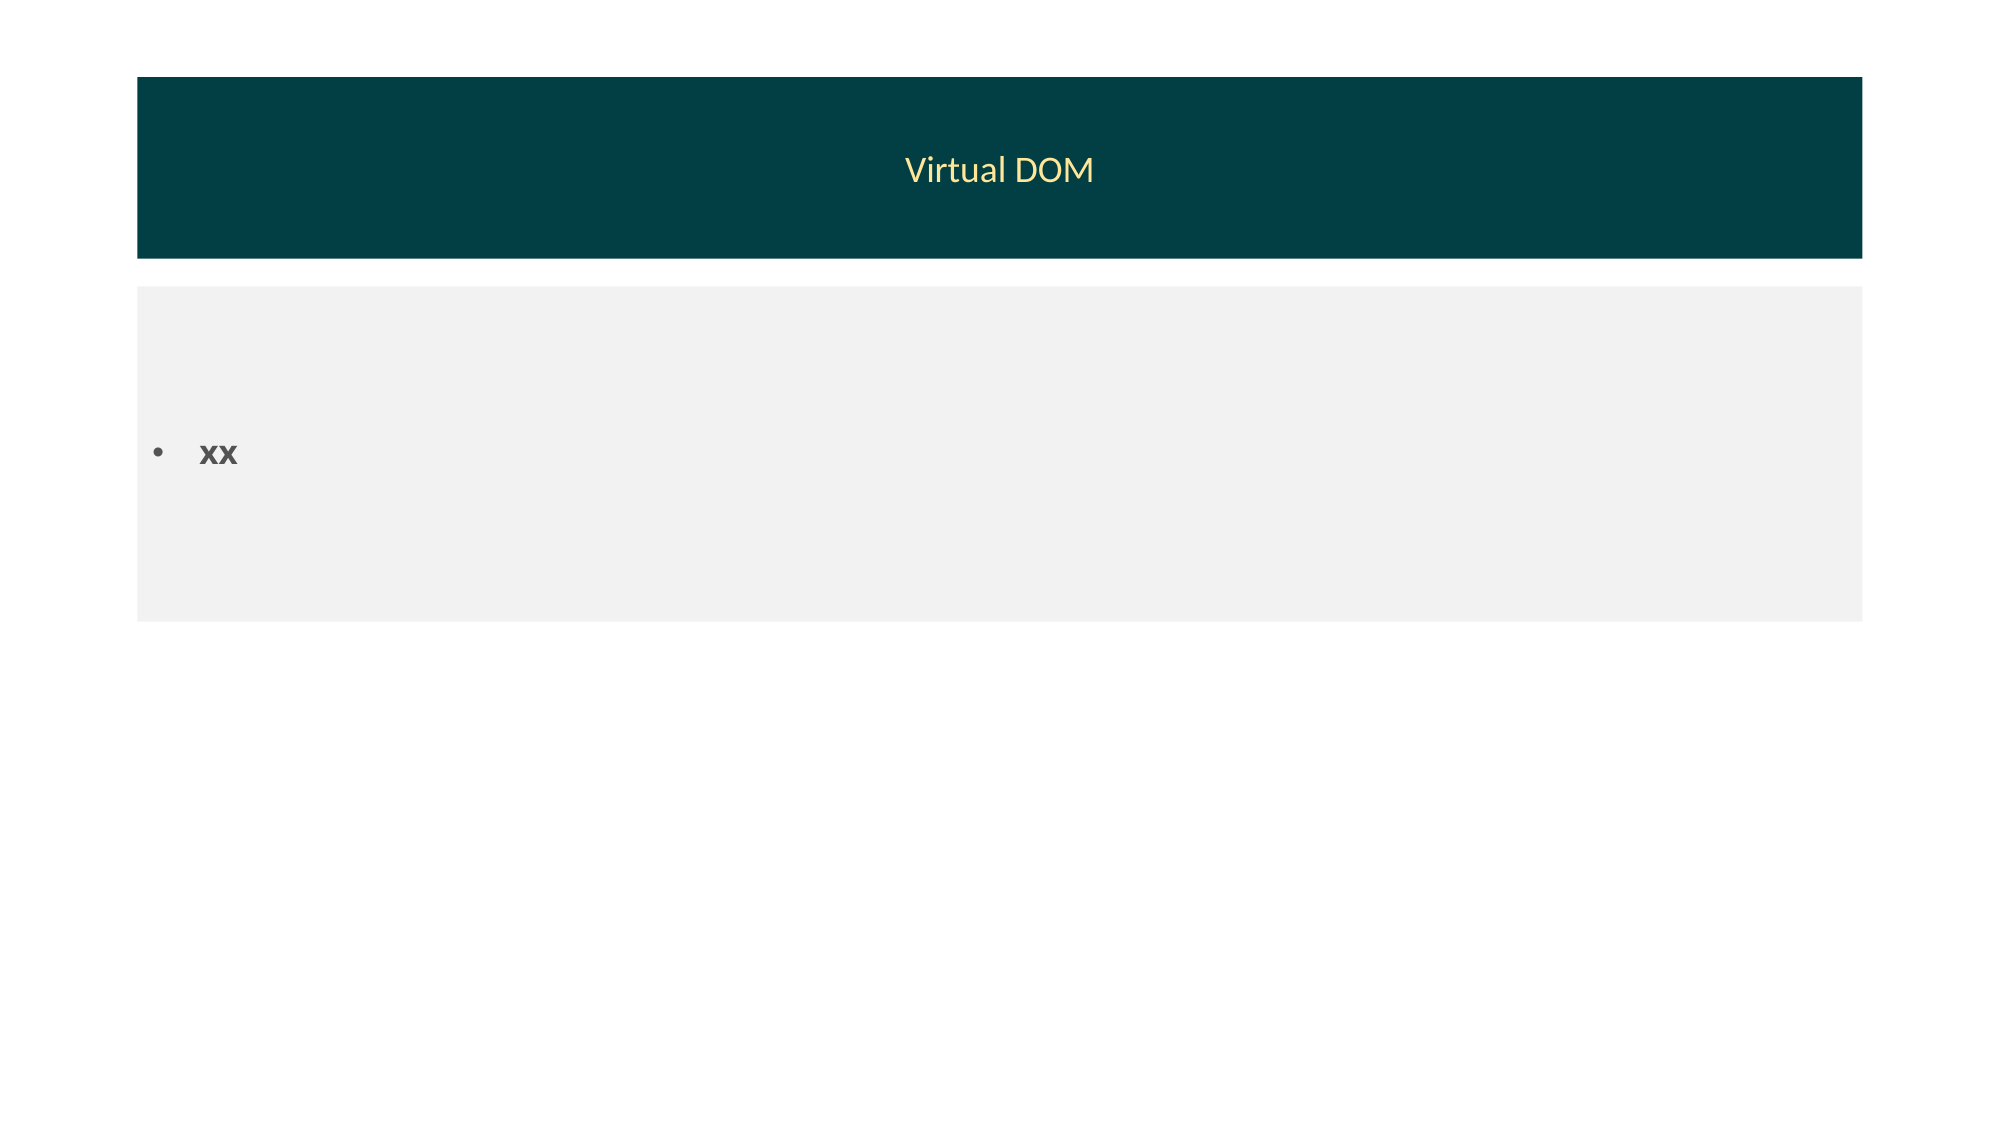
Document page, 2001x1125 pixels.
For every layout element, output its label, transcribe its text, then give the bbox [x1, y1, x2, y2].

text_box Virtual DOM [137, 77, 1863, 259]
text_box xx [137, 286, 1863, 622]
